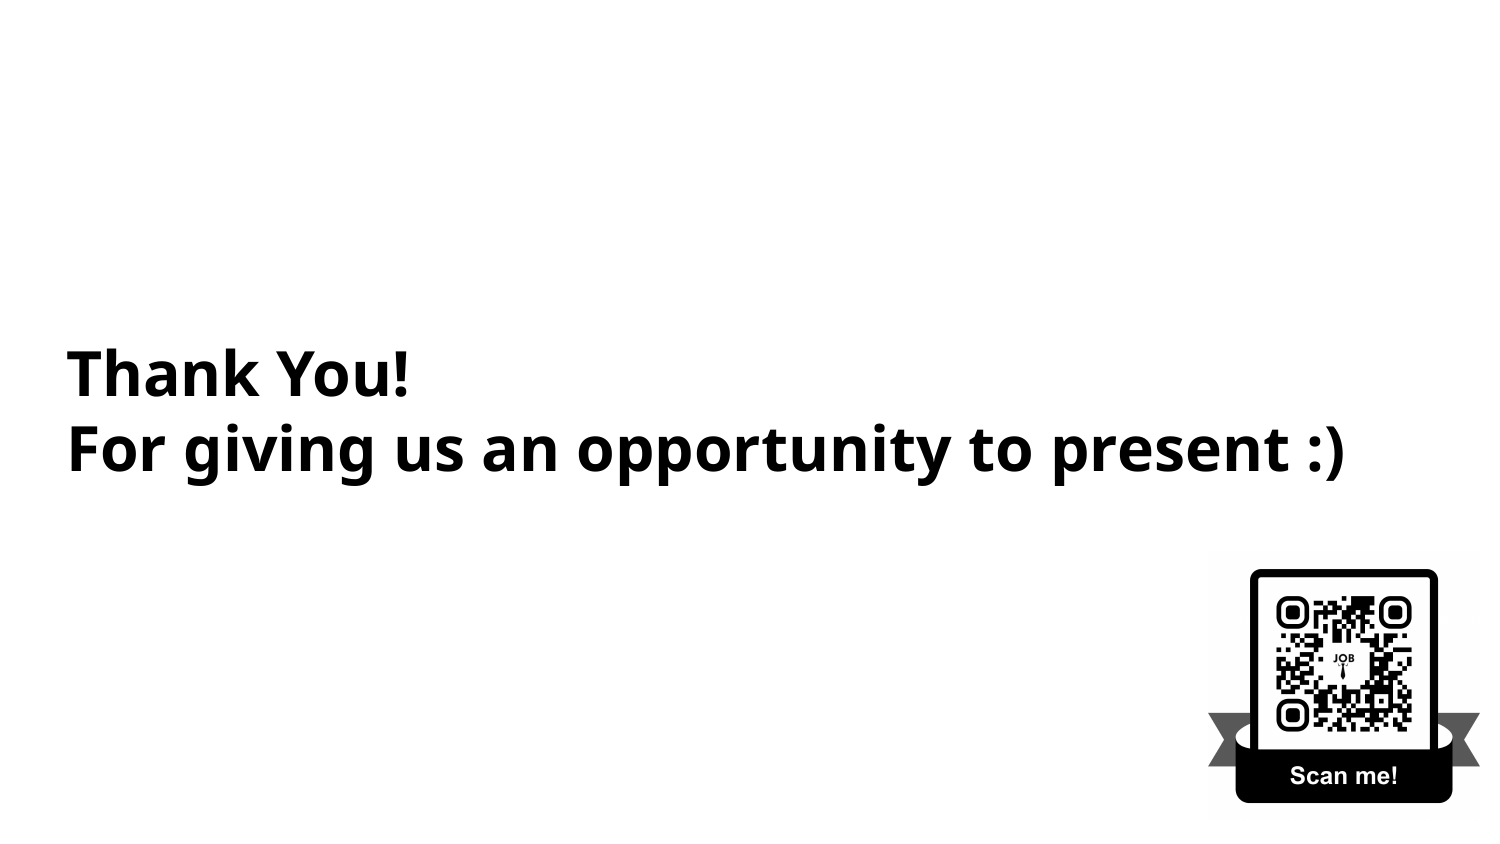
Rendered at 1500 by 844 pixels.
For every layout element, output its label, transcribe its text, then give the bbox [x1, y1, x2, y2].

picture [1207, 551, 1480, 821]
title Thank You! For giving us an opportunity to present :) [51, 318, 1449, 526]
